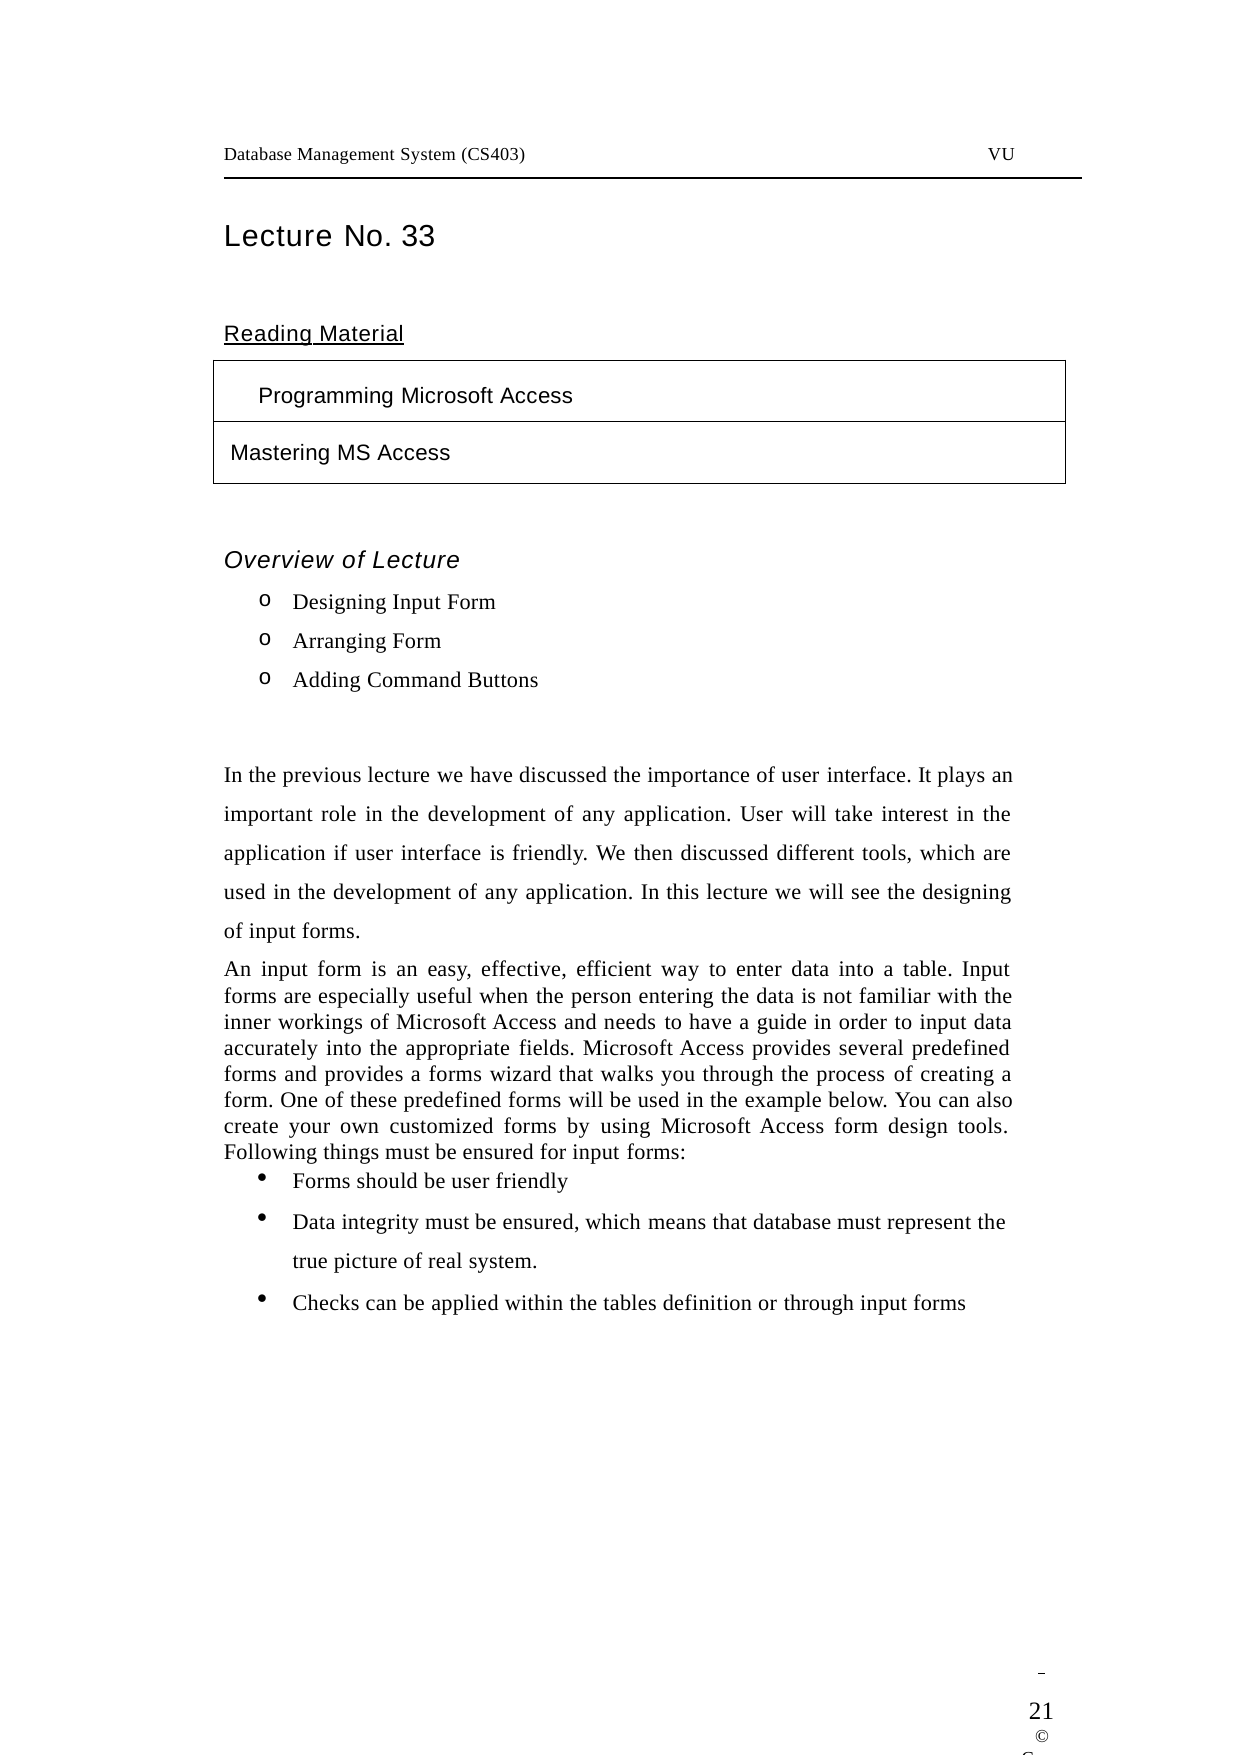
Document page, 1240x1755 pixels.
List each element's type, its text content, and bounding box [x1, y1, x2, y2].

text_box VU [985, 142, 1018, 165]
text_box Lecture No. 33 [221, 215, 437, 253]
text_box Overview of Lecture Designing Input Form Arranging Form Adding Command Buttons In the previous lecture we have discussed the importance of user interface. It plays an important role in the development of any application. User will take interest in the application if user interface is friendly. We then discussed different tools, which are used in the development of any application. In this lecture we will see the designing of input forms. An input form is an easy, effective, efficient way to enter data into a table. Input forms are especially useful when the person entering the data is not familiar with the inner workings of Microsoft Access and needs to have a guide in order to input data accurately into the appropriate fields. Microsoft Access provides several predefined forms and provides a forms wizard that walks you through the process of creating a form. One of these predefined forms will be used in the example below. You can also create your own customized forms by using Microsoft Access form design tools. Following things must be ensured for input forms: Forms should be user friendly Data integrity must be ensured, which means that database must represent the true picture of real system. Checks can be applied within the tables definition or through input forms [221, 544, 1021, 1315]
text_box Database Management System (CS403) [221, 142, 532, 165]
slide_number 21 © Copyright Virtual University of Pakistan [1019, 1651, 1065, 1755]
text_box Reading Material Programming Microsoft Access Mastering MS Access [221, 318, 578, 421]
text_box Reading Material Programming Microsoft Access Mastering MS Access [221, 422, 578, 465]
